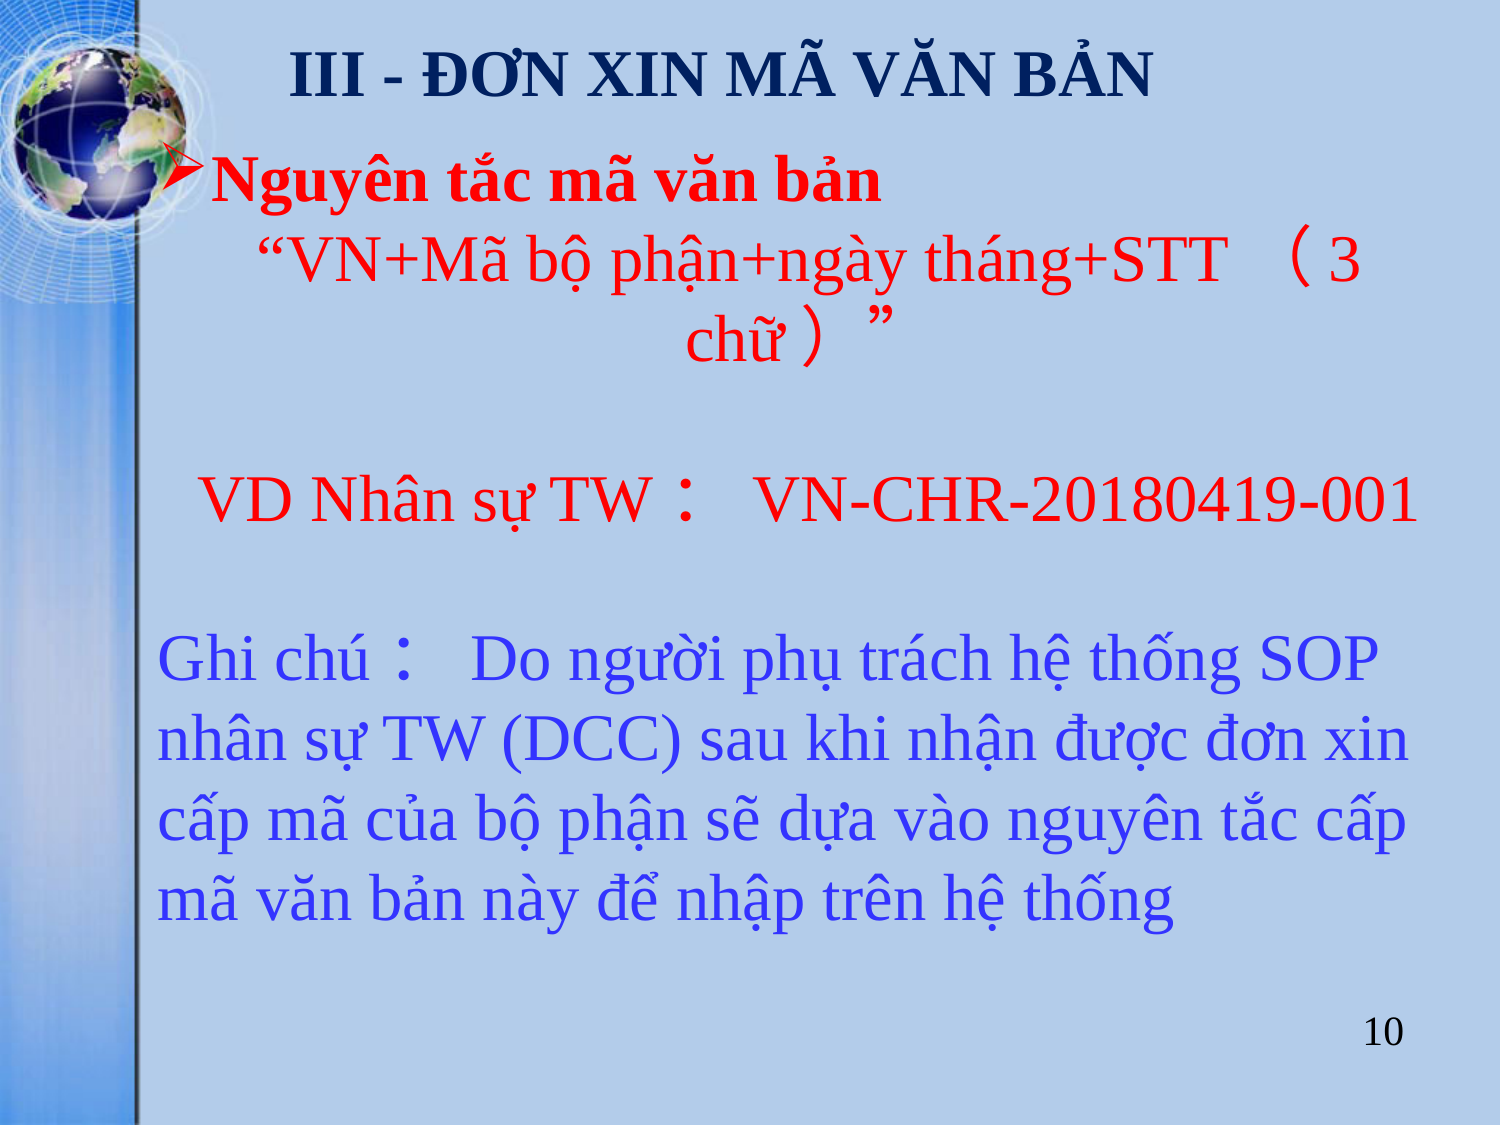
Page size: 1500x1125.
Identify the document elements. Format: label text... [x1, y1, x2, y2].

text_box Nguyên tắc mã văn bản “VN+Mã bộ phận+ngày tháng+STT（3 chữ）” VD Nhân sự TW：VN-CHR-20180419-001 Ghi chú：Do người phụ trách hệ thống SOP nhân sự TW (DCC) sau khi nhận được đơn xin cấp mã của bộ phận sẽ dựa vào nguyên tắc cấp mã văn bản này để nhập trên hệ thống [142, 187, 1477, 961]
picture [0, 0, 1500, 1125]
text_box 10 [1347, 996, 1442, 1061]
title III - ĐƠN XIN MÃ VĂN BẢN [84, 0, 1360, 141]
